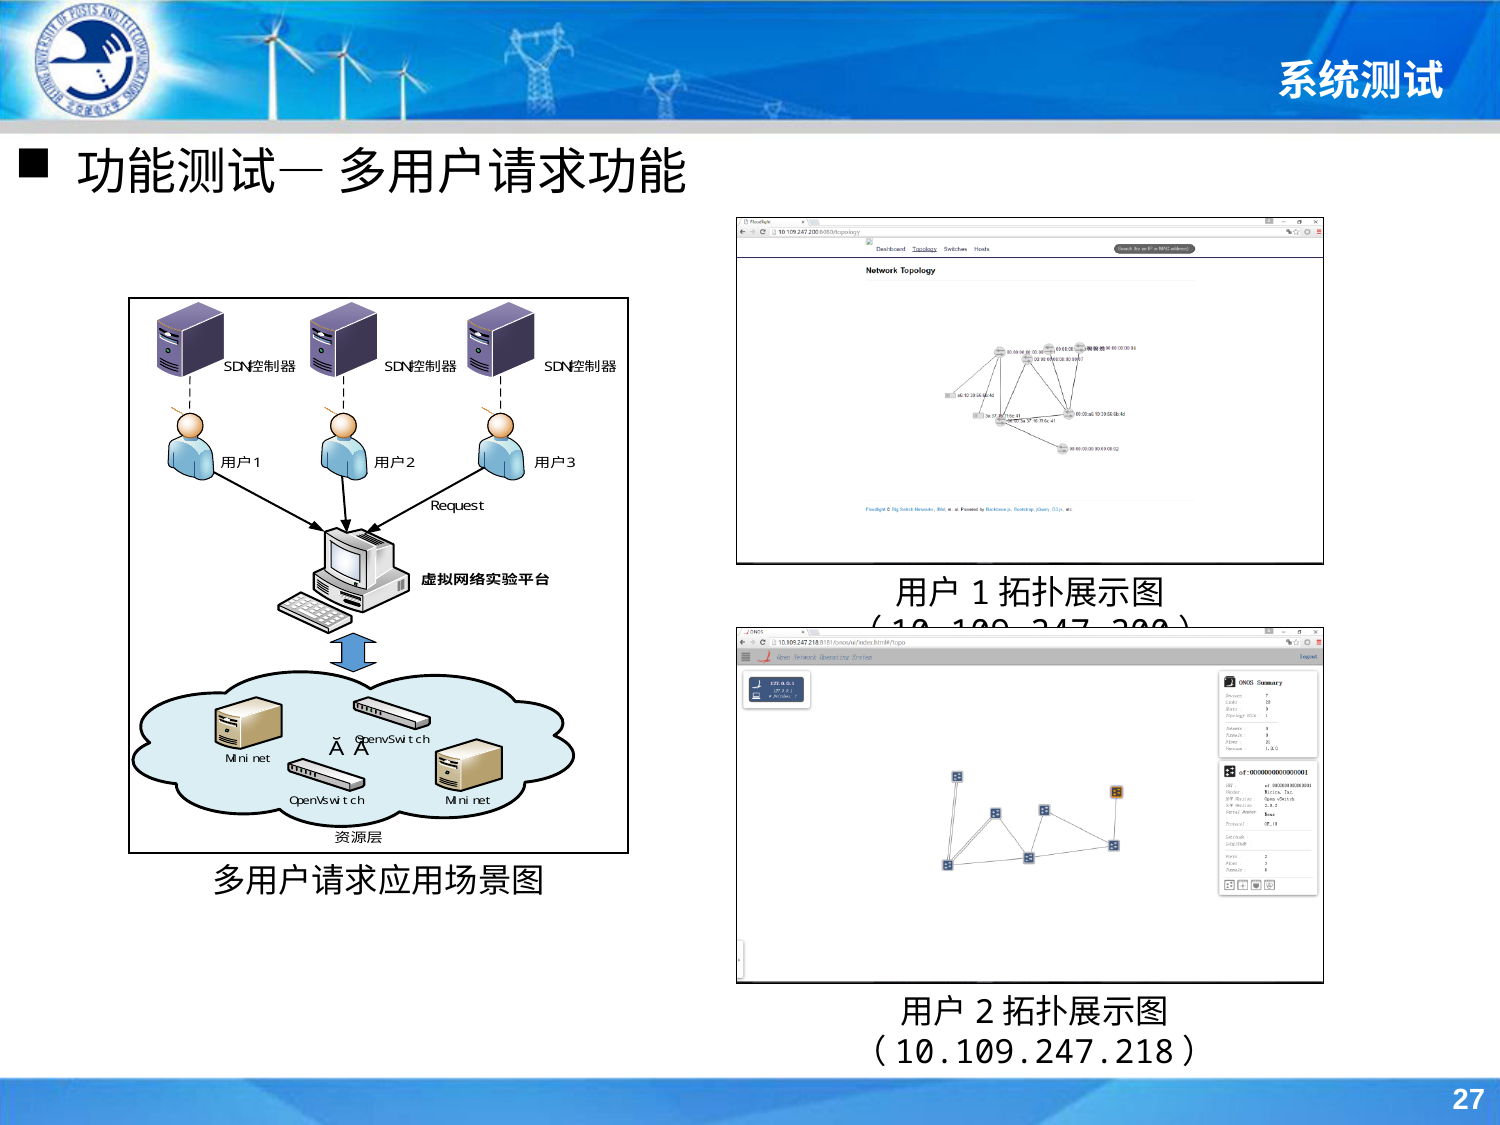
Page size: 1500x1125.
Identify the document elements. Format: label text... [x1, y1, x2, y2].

picture [1065, 620, 1085, 627]
text_box 功能测试— 多用户请求功能 [0, 132, 1278, 207]
picture [1135, 622, 1143, 627]
picture [981, 1046, 989, 1061]
picture [1059, 1043, 1066, 1055]
text_box 多用户请求应用场景图 [186, 860, 571, 907]
picture [999, 1041, 1009, 1052]
picture [925, 620, 960, 627]
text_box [129, 298, 627, 852]
picture [962, 620, 975, 627]
picture [975, 622, 983, 627]
picture [1005, 620, 1044, 627]
text_box 系统测试 [750, 46, 1459, 112]
picture [1160, 1041, 1168, 1049]
picture [1155, 622, 1163, 627]
picture [979, 1042, 987, 1056]
picture [995, 621, 1005, 627]
picture [875, 620, 900, 627]
picture [1045, 620, 1061, 627]
picture [985, 620, 995, 627]
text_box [736, 217, 1324, 620]
picture [921, 1046, 929, 1061]
picture [0, 0, 1500, 1125]
picture [1145, 620, 1155, 627]
picture [915, 622, 923, 627]
picture [1159, 1052, 1169, 1061]
picture [919, 1042, 927, 1056]
picture [902, 620, 915, 627]
picture [1165, 620, 1185, 627]
picture [1125, 620, 1135, 627]
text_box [736, 627, 1324, 1039]
picture [1086, 620, 1124, 627]
